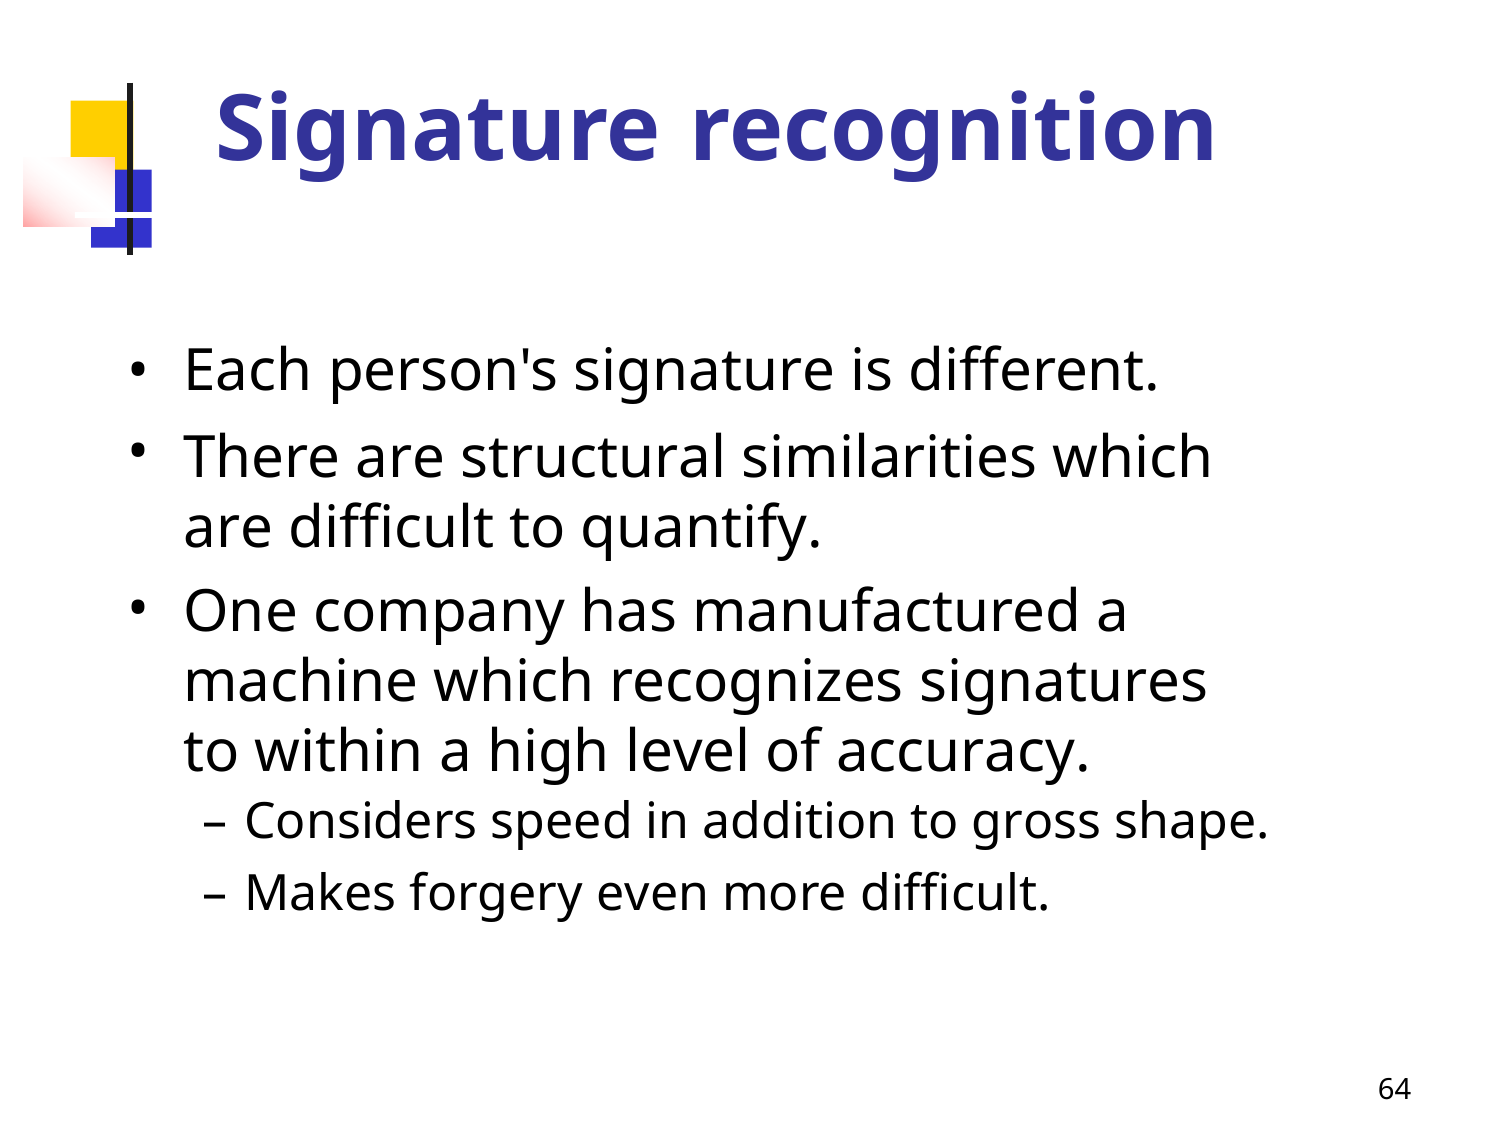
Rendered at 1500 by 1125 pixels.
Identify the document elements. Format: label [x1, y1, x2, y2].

text_box [125, 578, 165, 641]
text_box [181, 339, 1335, 925]
text_box [125, 340, 165, 487]
text_box [1375, 1072, 1417, 1107]
text_box [23, 82, 1425, 256]
text_box [687, 83, 1231, 179]
